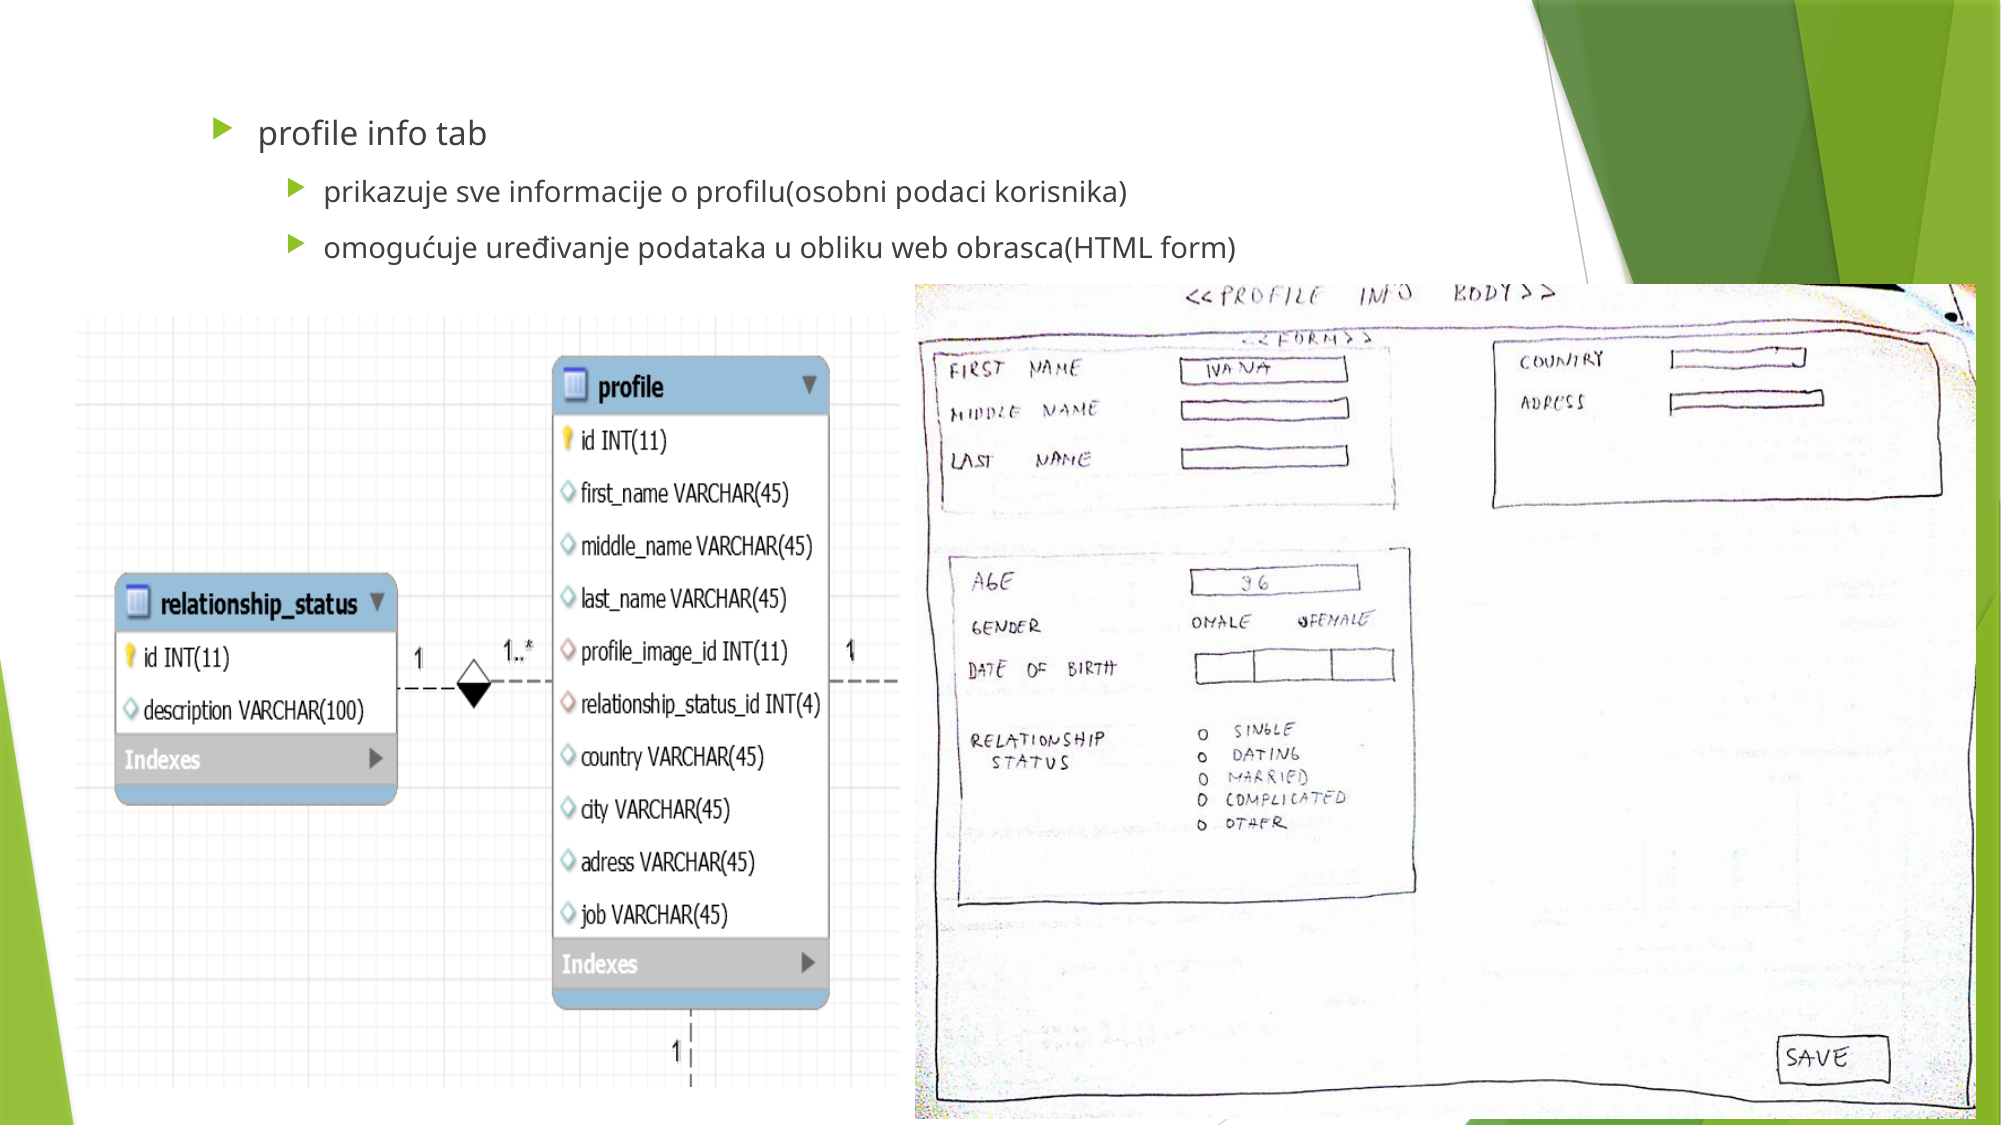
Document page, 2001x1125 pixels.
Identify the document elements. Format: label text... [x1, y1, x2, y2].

picture [74, 315, 901, 1087]
list profile info tab prikazuje sve informacije o profilu(osobni podaci korisnika) omogućuje uređivanje podataka u obliku web obrasca(HTML form) [120, 105, 1532, 742]
picture [915, 283, 1976, 1120]
